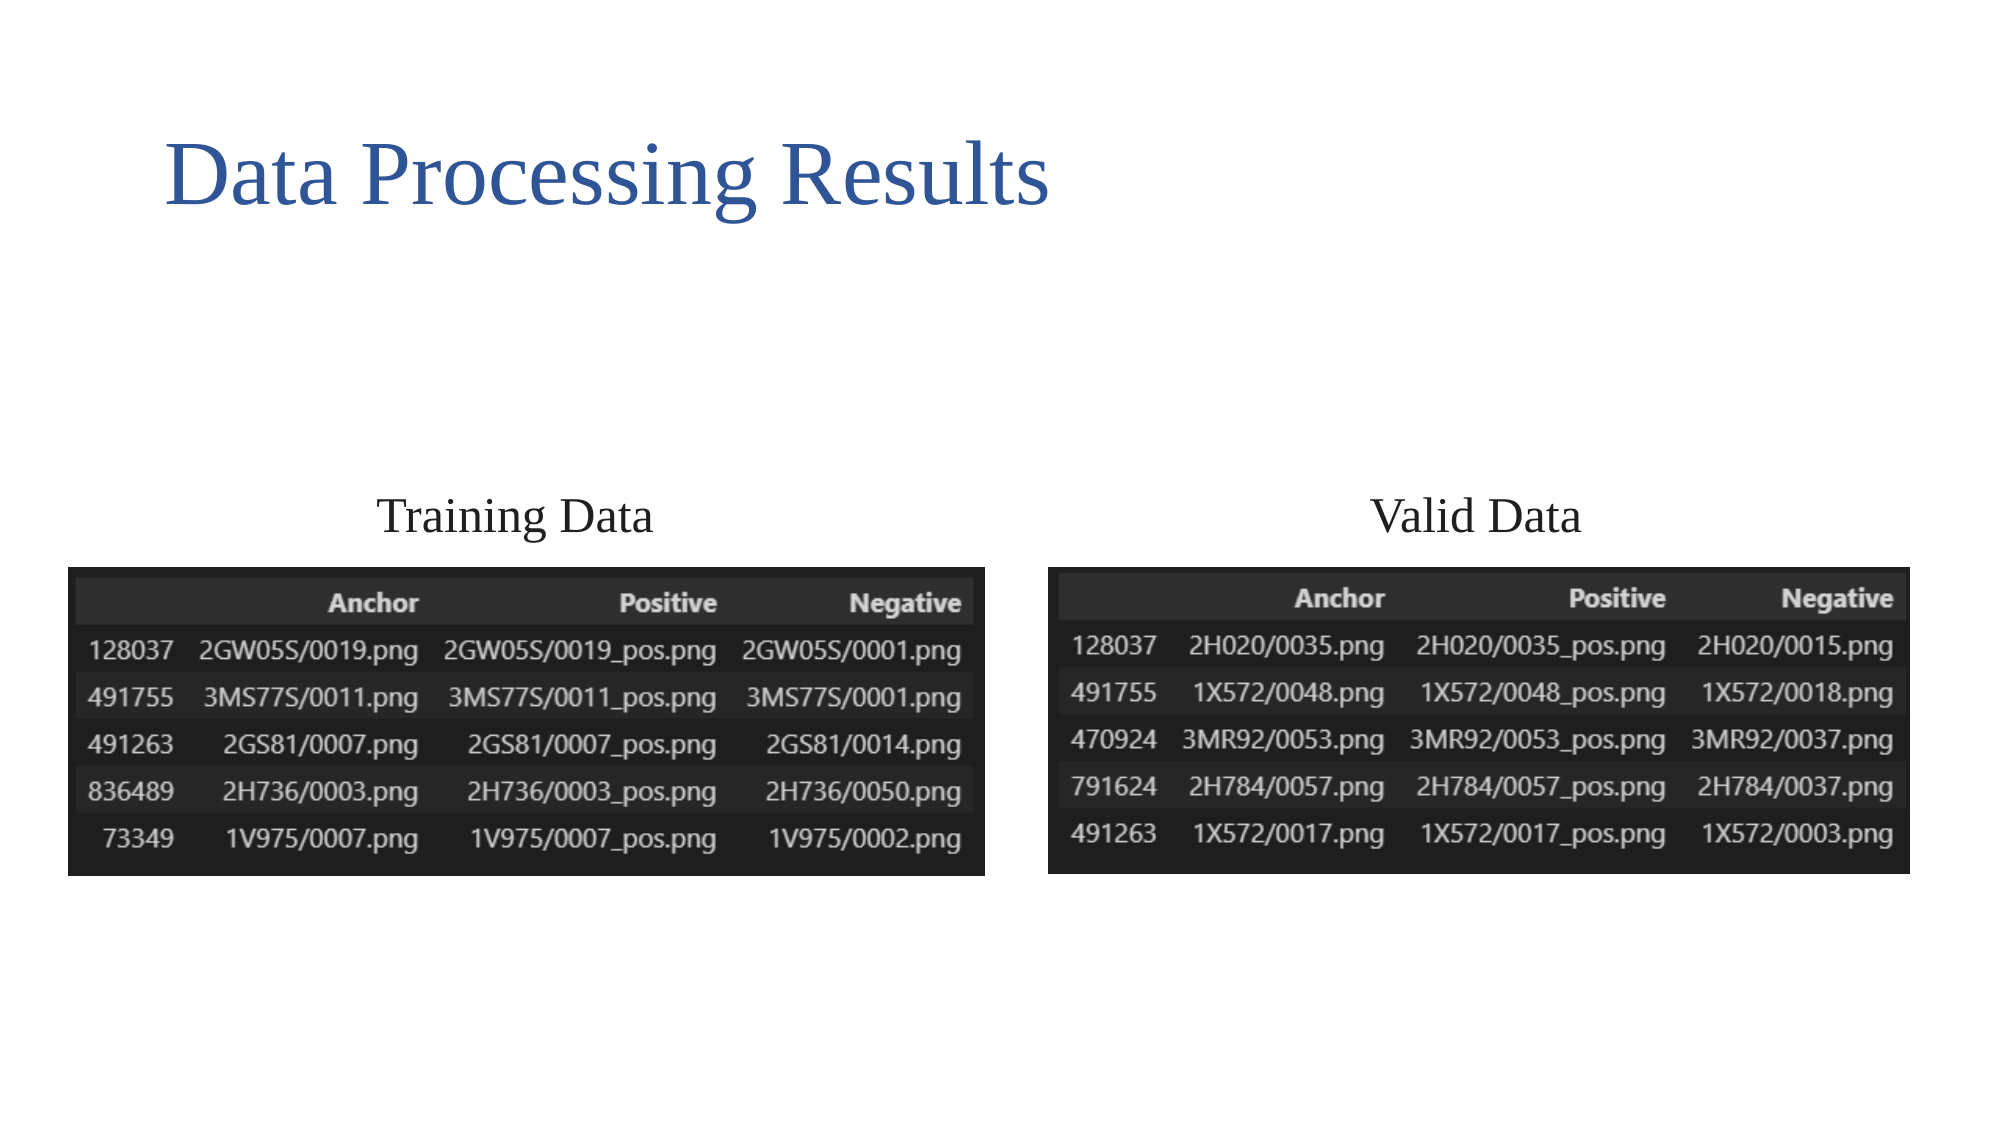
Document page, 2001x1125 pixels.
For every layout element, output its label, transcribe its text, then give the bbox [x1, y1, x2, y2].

picture [1048, 567, 1910, 874]
title Data Processing Results [149, 44, 1851, 306]
list Training Data [361, 445, 693, 552]
text_box Valid Data [1354, 445, 1686, 552]
picture [68, 567, 985, 876]
